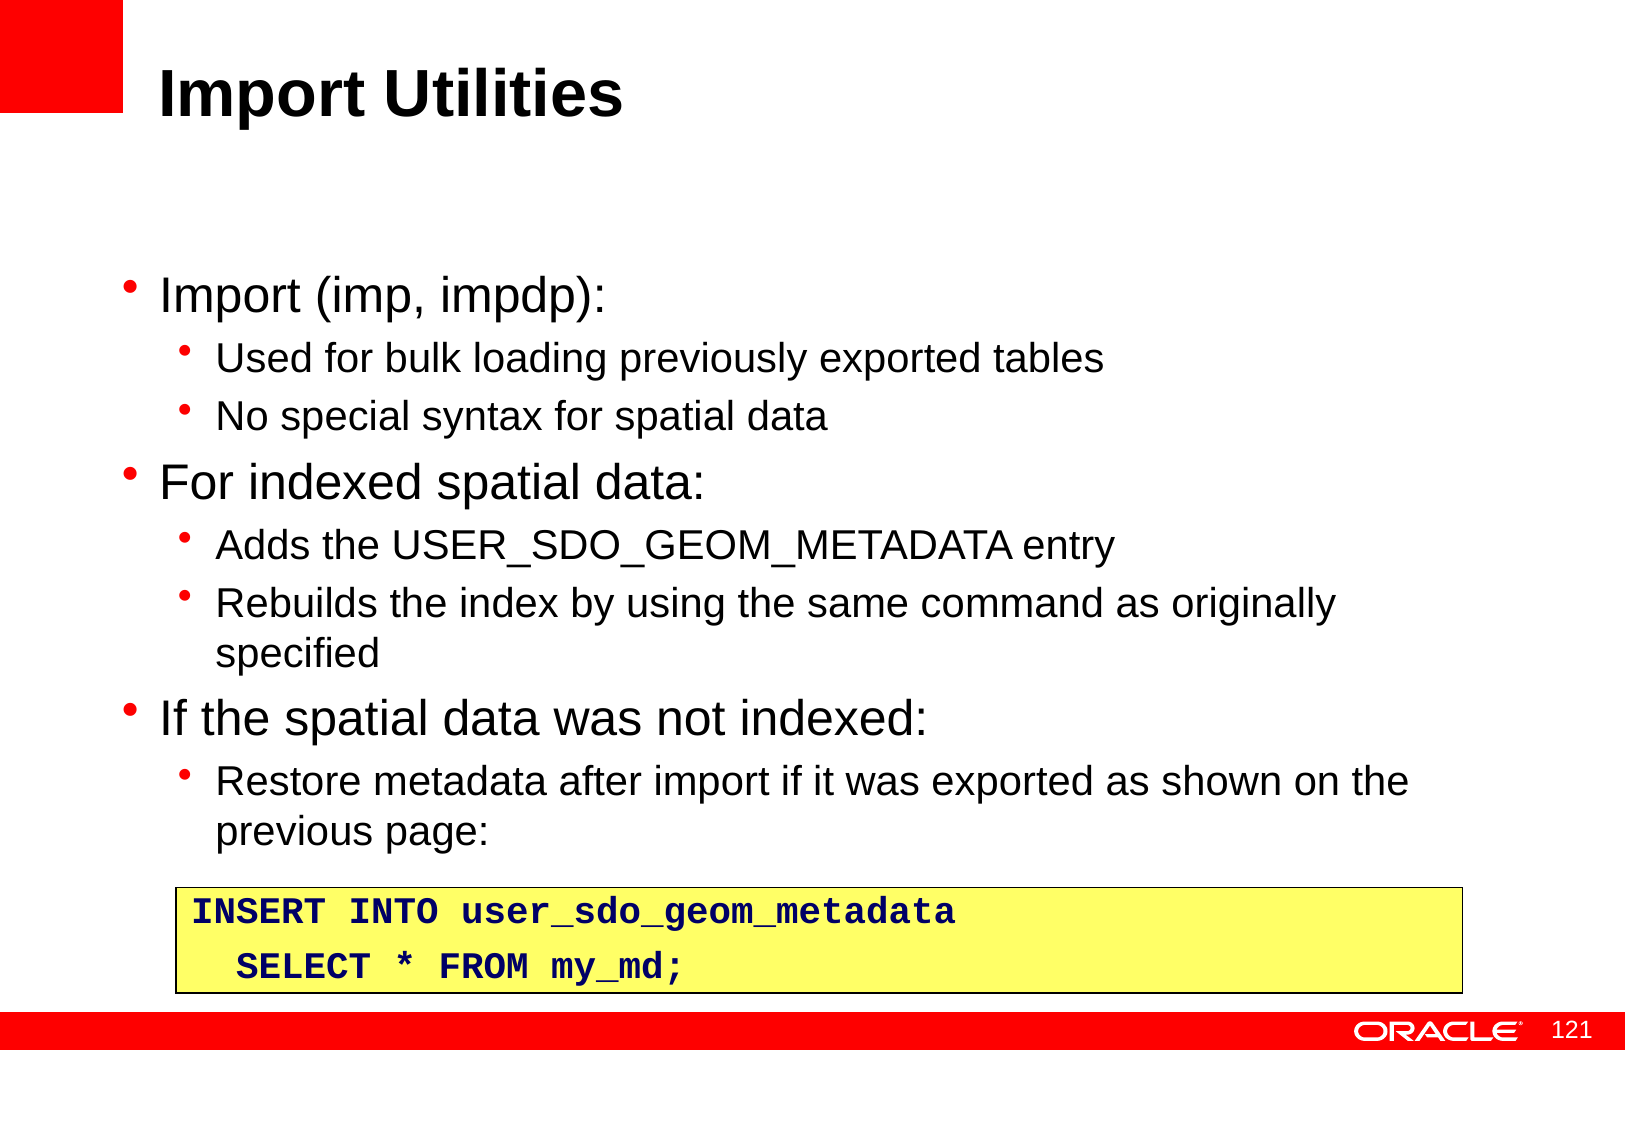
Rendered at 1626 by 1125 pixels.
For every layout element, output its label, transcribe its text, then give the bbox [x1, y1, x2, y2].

text_box INSERT INTO user_sdo_geom_metadata SELECT * FROM my_md; [175, 887, 1463, 994]
picture [0, 0, 123, 113]
list Import (imp, impdp): Used for bulk loading previously exported tables No special syntax for spatial data For indexed spatial data: Adds the USER_SDO_GEOM_METADATA entry Rebuilds the index by using the same command as originally specified If the spatial data was not indexed: Restore metadata after import if it was exported as shown on the previous page: [121, 262, 1462, 976]
picture [0, 1012, 1625, 1050]
title Import Utilities [157, 49, 1506, 205]
